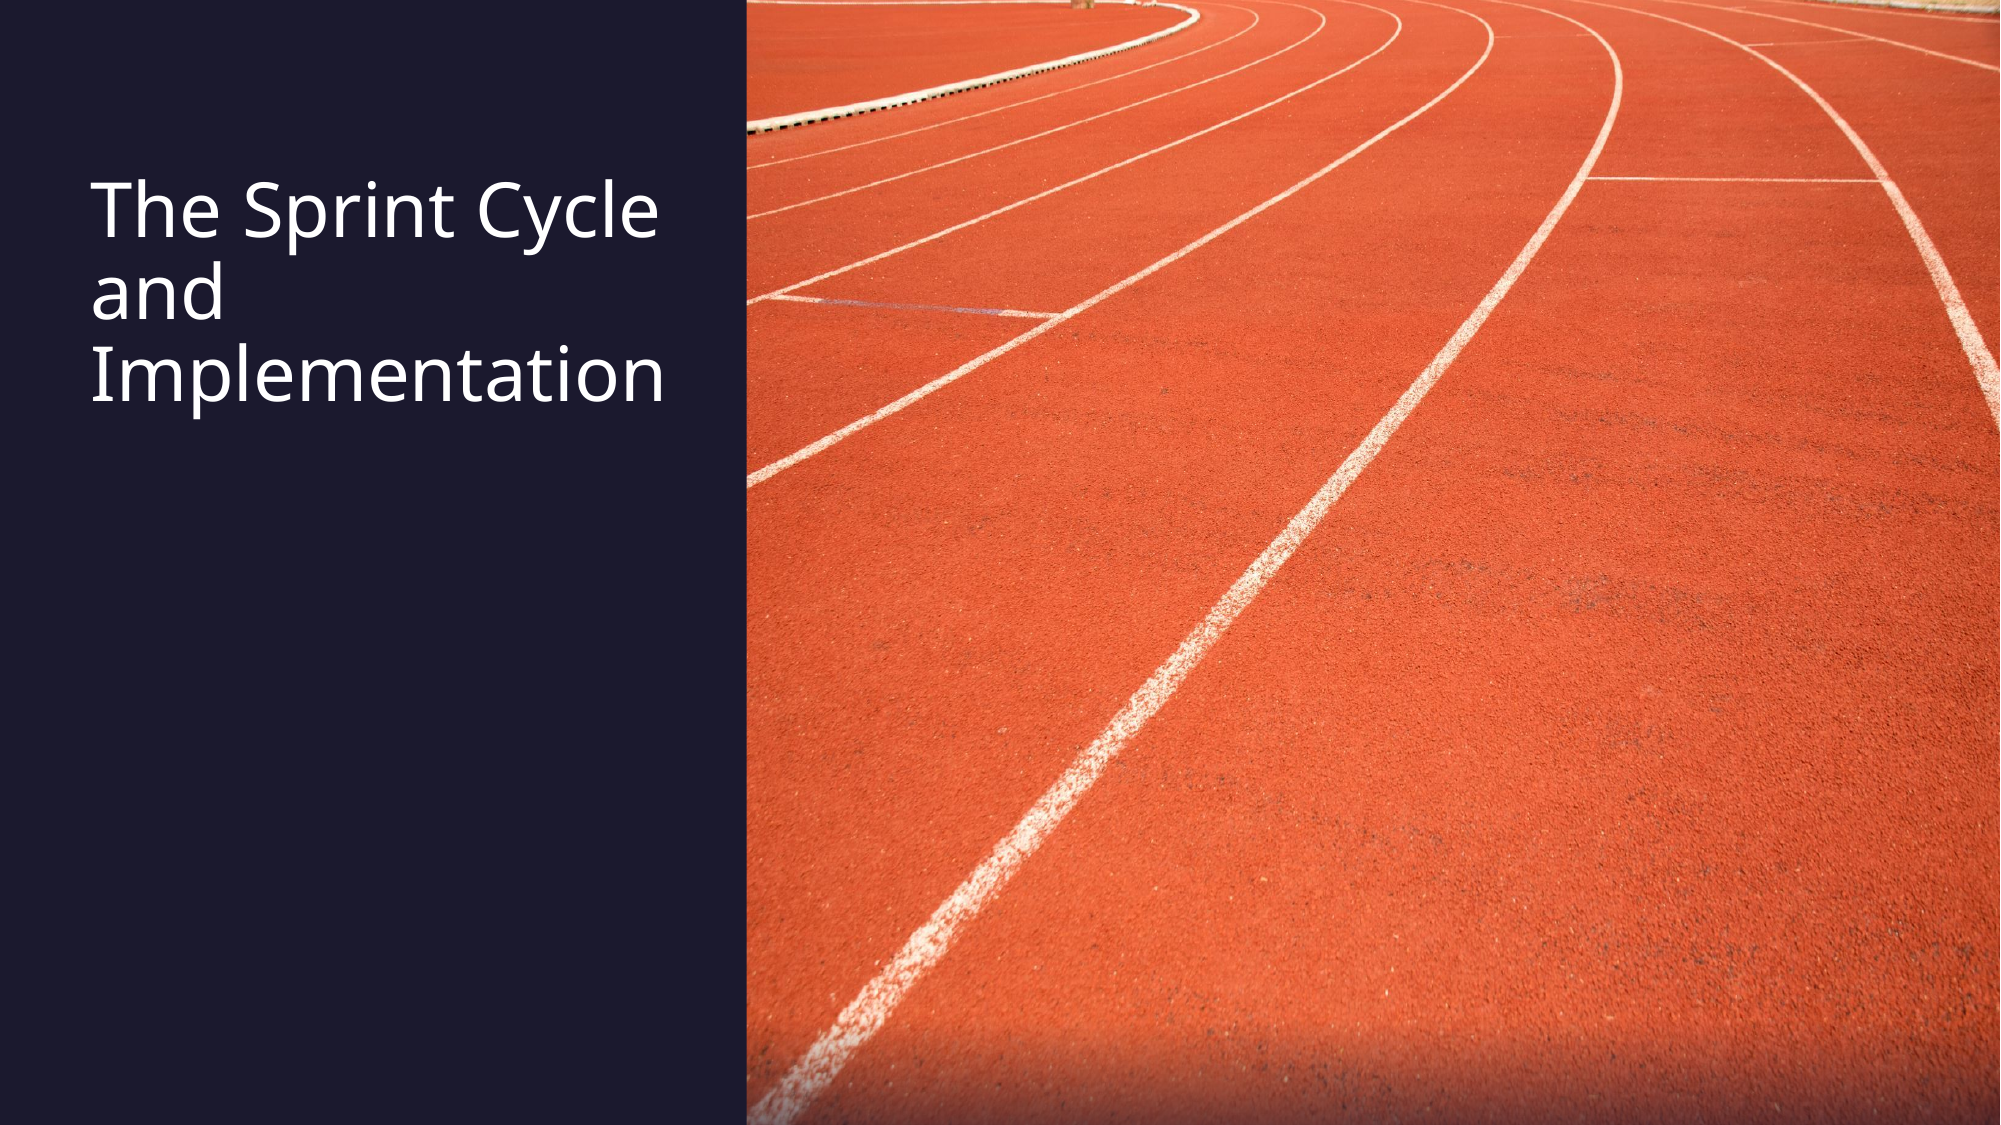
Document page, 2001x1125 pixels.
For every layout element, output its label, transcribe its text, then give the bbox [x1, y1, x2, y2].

title The Sprint Cycle and Implementation [90, 90, 676, 418]
picture [746, 0, 2000, 1125]
text_box [0, 0, 746, 1125]
